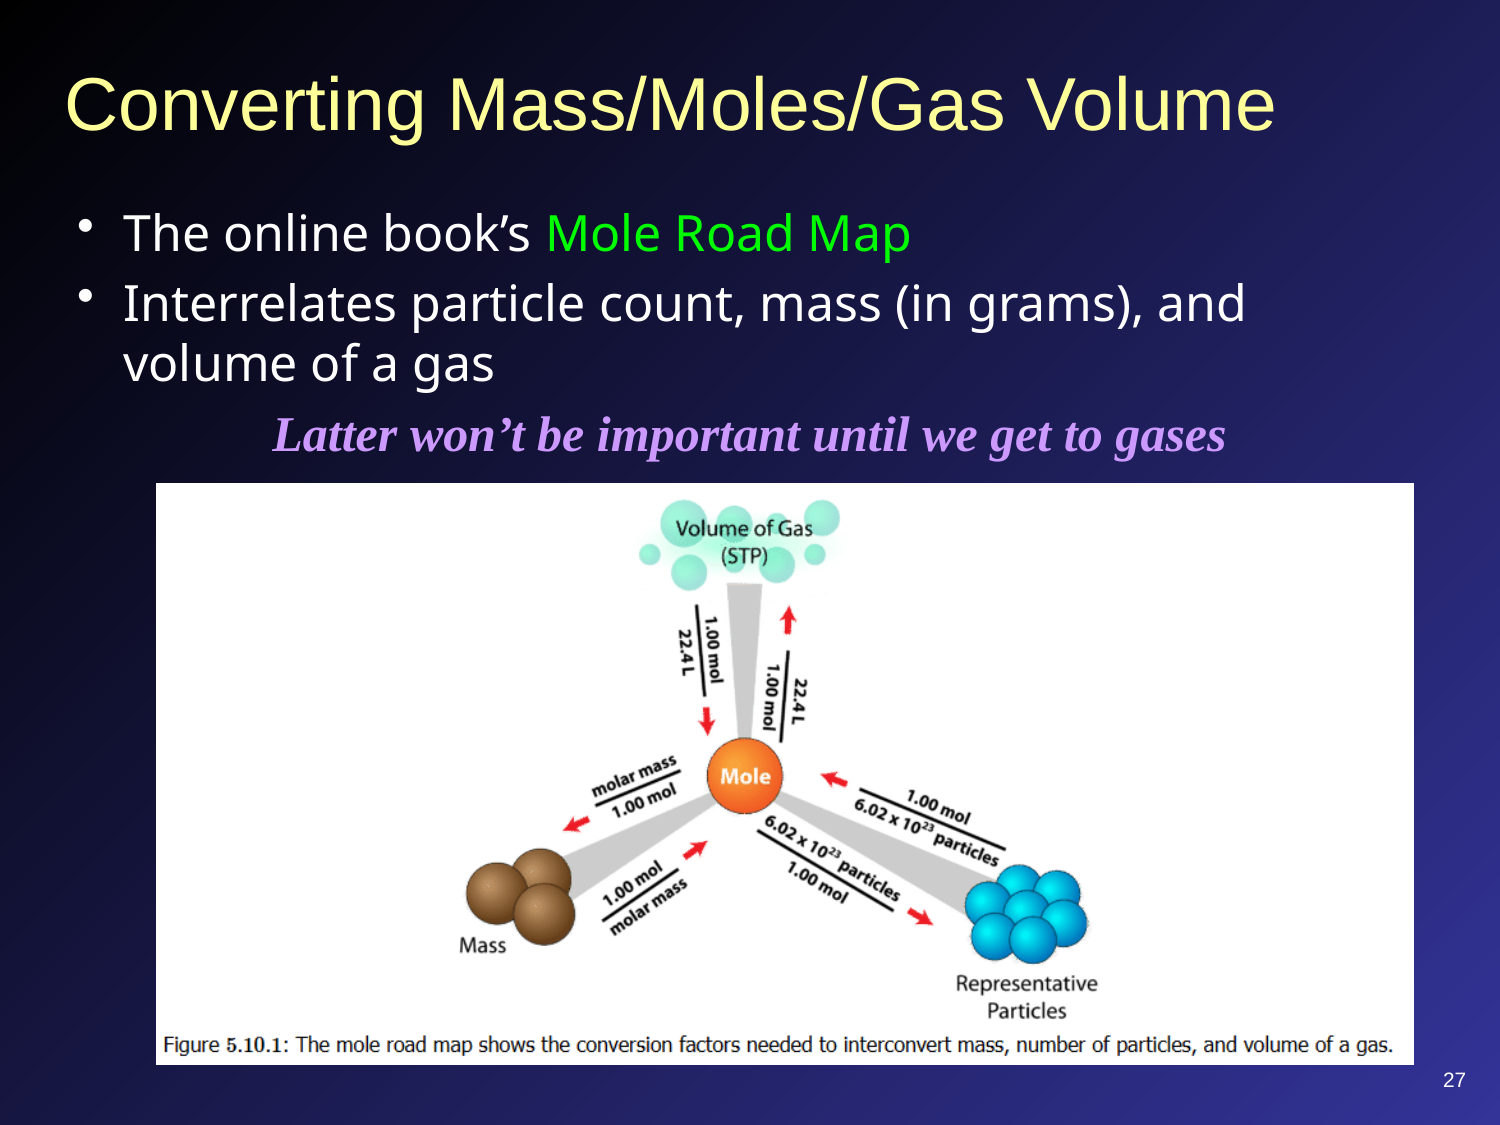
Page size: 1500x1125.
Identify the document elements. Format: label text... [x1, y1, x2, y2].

title Converting Mass/Moles/Gas Volume [48, 47, 1431, 154]
list The online book’s Mole Road Map Interrelates particle count, mass (in grams), and volume of a gas Latter won’t be important until we get to gases [61, 193, 1439, 1050]
picture [155, 482, 1414, 1065]
slide_number 27 [1217, 1040, 1482, 1118]
